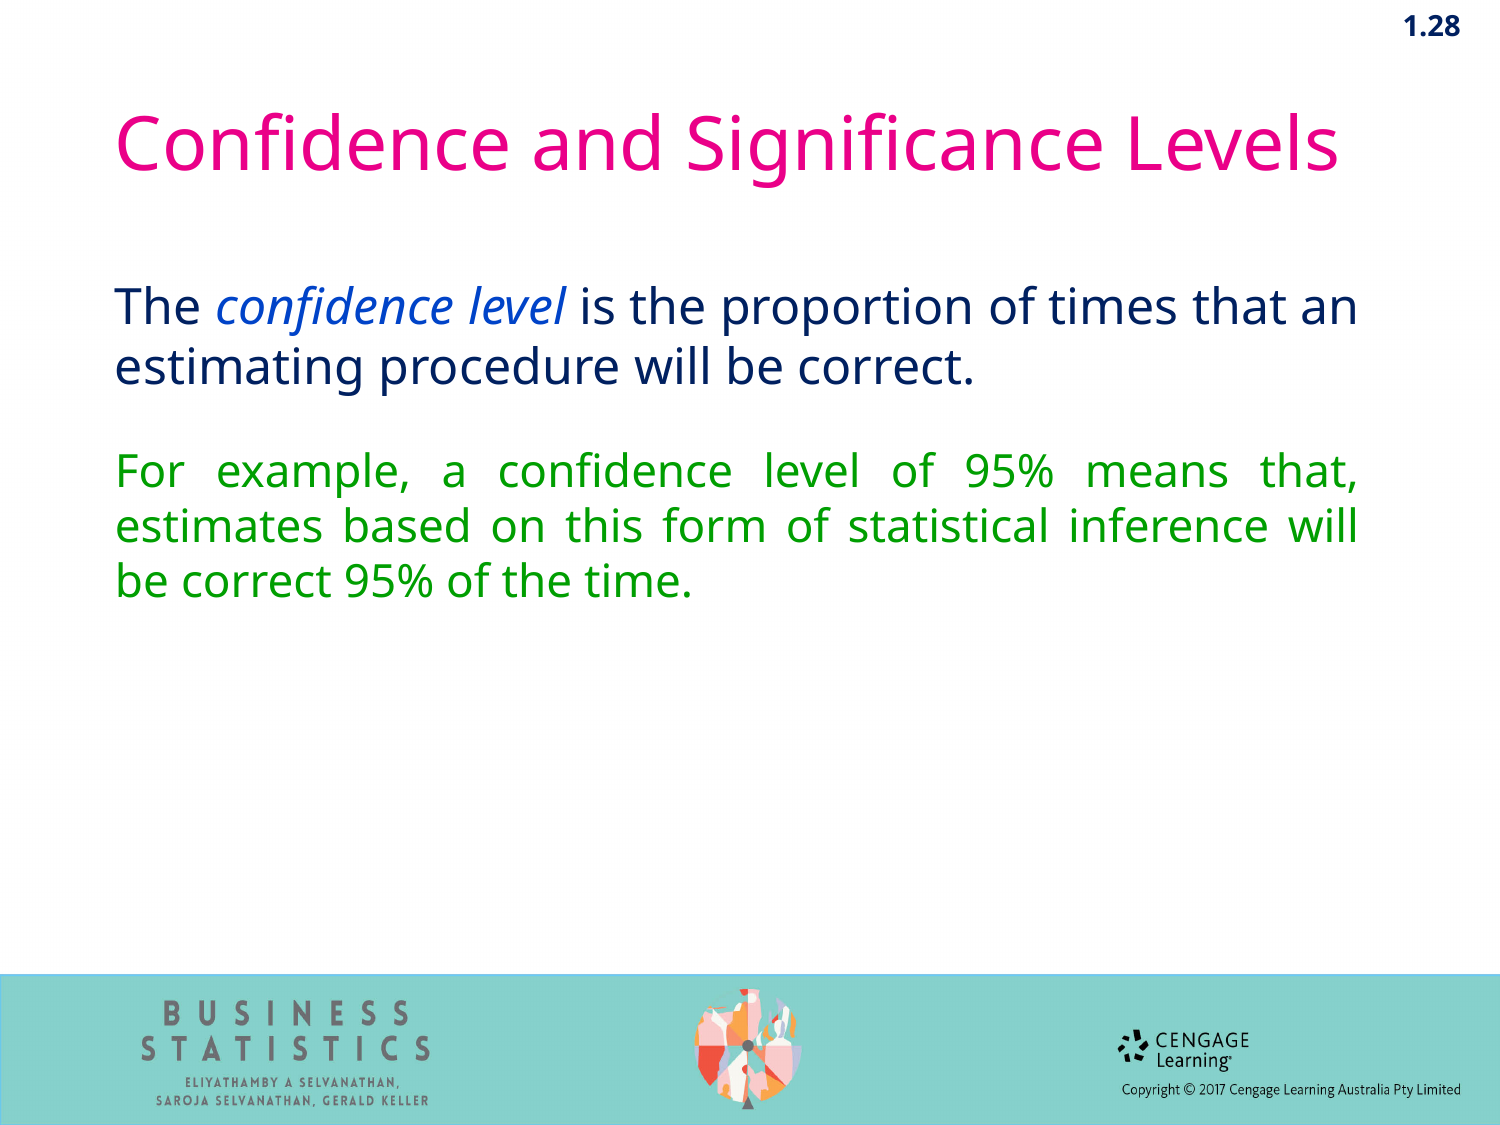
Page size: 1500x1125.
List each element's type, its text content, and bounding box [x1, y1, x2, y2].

picture [0, 0, 1500, 1125]
list The confidence level is the proportion of times that an estimating procedure will be correct. For example, a confidence level of 95% means that, estimates based on this form of statistical inference will be correct 95% of the time. [99, 266, 1376, 943]
title Confidence and Significance Levels [99, 68, 1375, 213]
text_box 1.28 [1387, 0, 1500, 60]
